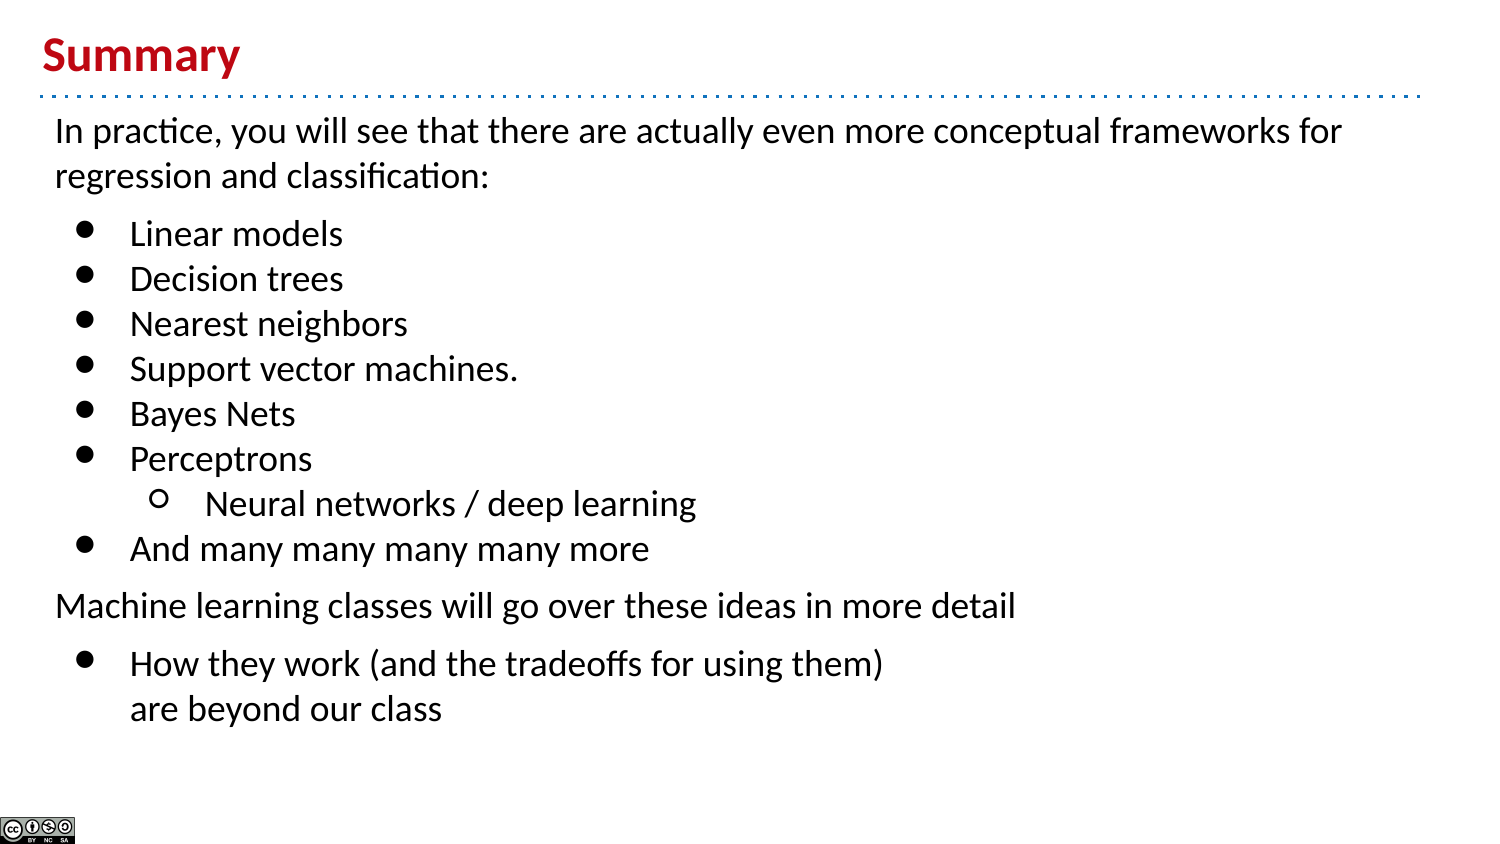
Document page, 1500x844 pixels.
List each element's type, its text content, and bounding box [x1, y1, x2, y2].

picture [0, 817, 75, 844]
title Summary [27, 15, 1378, 97]
list In practice, you will see that there are actually even more conceptual frameworks for regression and classification: Linear models Decision trees Nearest neighbors Support vector machines. Bayes Nets Perceptrons Neural networks / deep learning And many many many many more Machine learning classes will go over these ideas in more detail How they work (and the tradeoffs for using them) are beyond our class [39, 91, 1425, 773]
